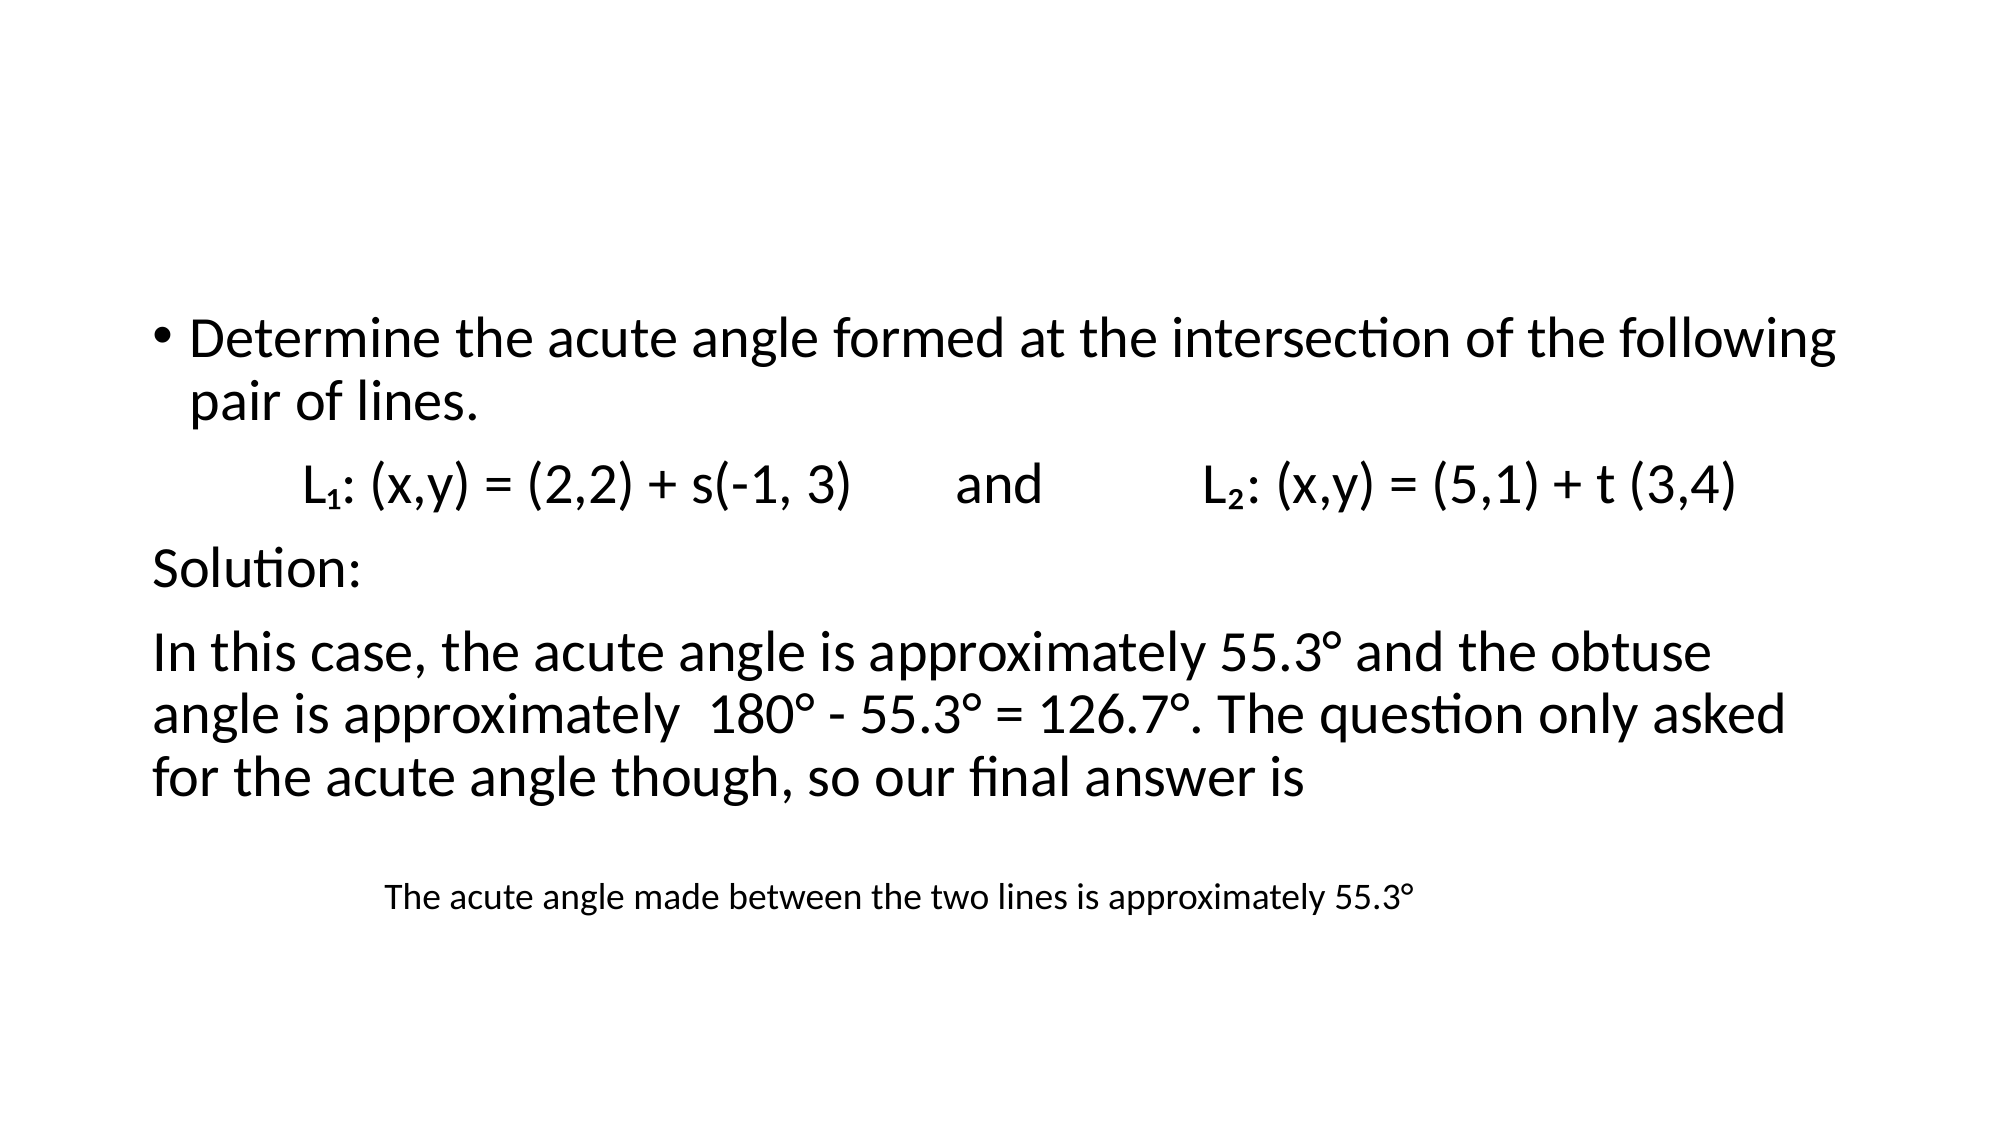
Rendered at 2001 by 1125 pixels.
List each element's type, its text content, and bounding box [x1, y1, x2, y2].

text_box The acute angle made between the two lines is approximately 55.3° [369, 865, 1469, 925]
list Determine the acute angle formed at the intersection of the following pair of lines. L₁: (x,y) = (2,2) + s(-1, 3) and L₂: (x,y) = (5,1) + t (3,4) Solution: In this case, the acute angle is approximately 55.3° and the obtuse angle is approximately 180° - 55.3° = 126.7°. The question only asked for the acute angle though, so our final answer is [137, 299, 1863, 1014]
